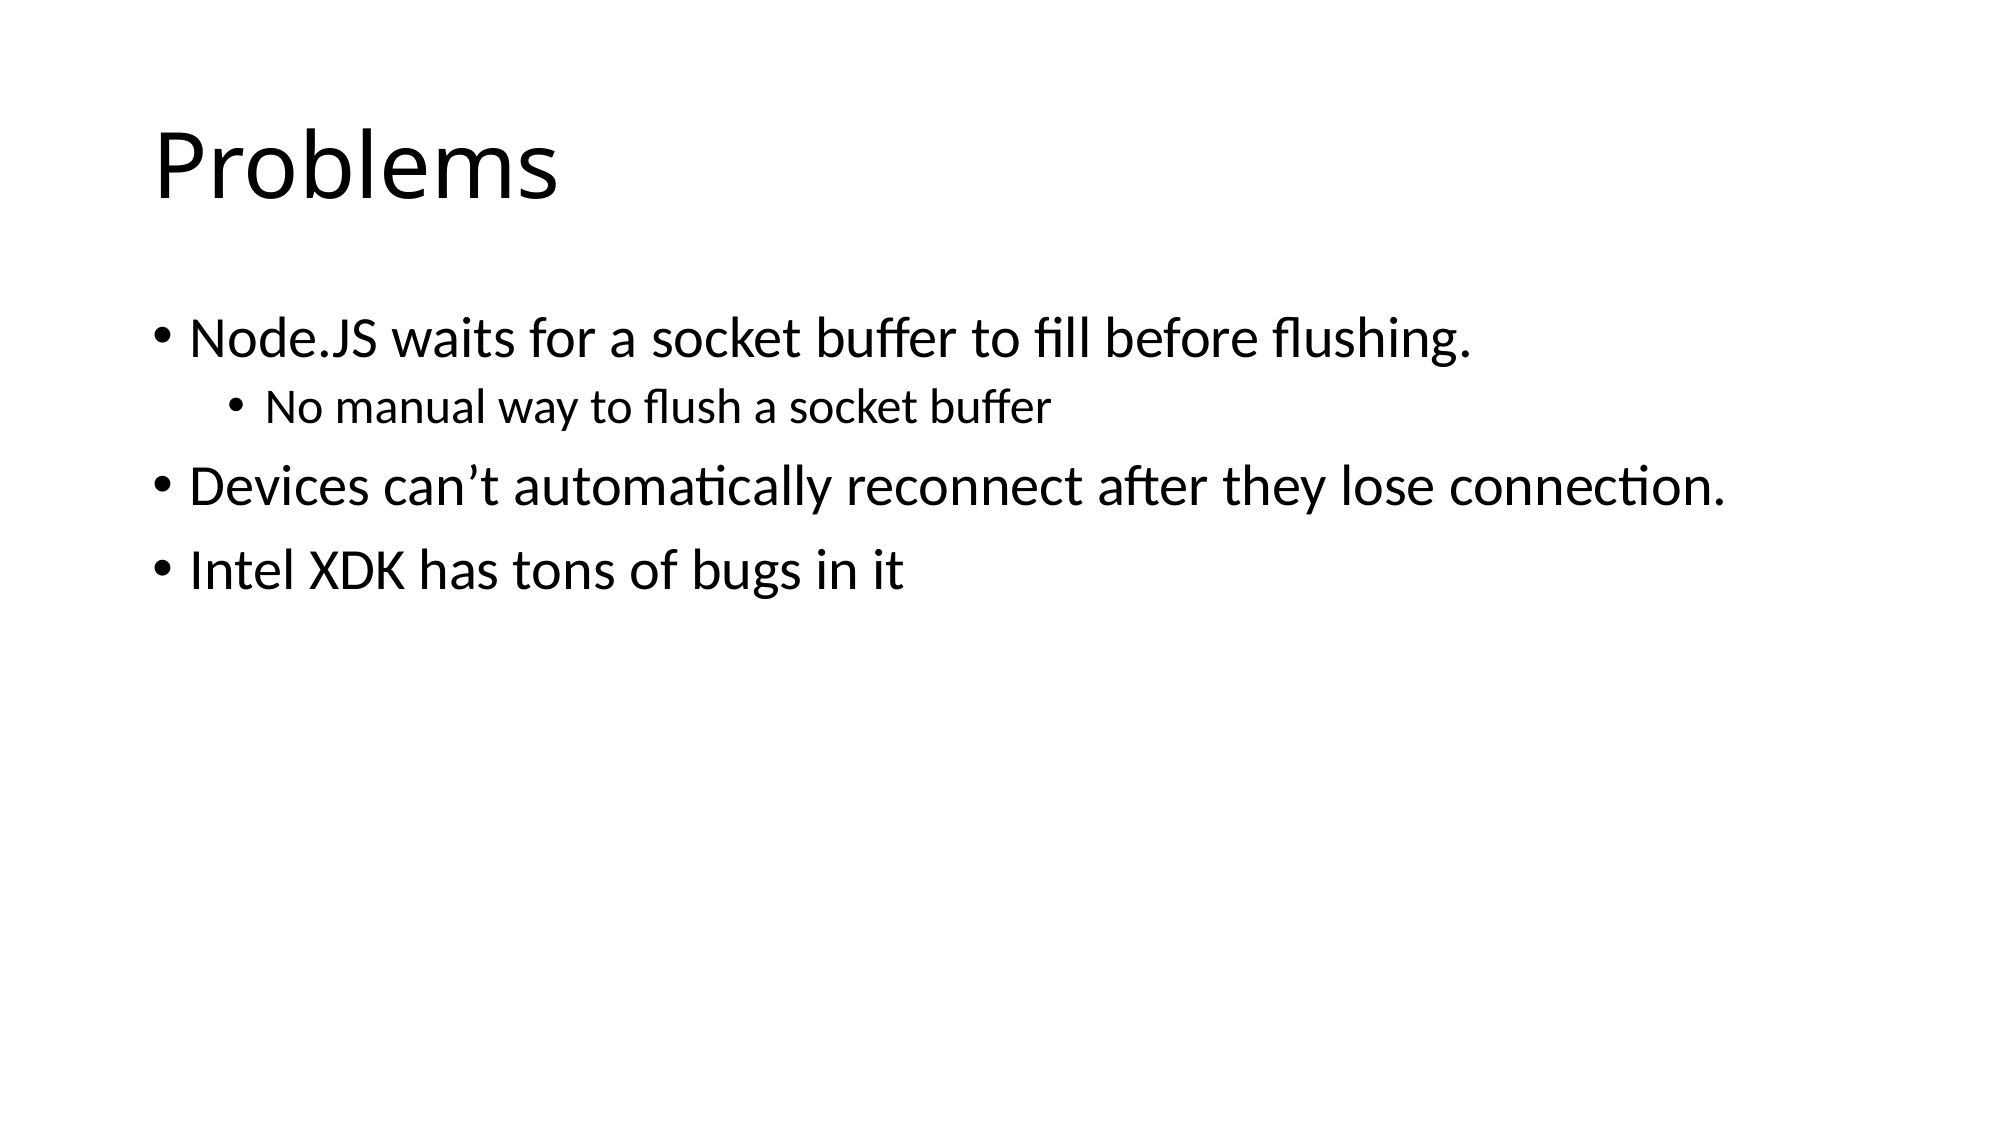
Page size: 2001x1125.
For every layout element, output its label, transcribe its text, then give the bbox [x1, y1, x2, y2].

title Problems [137, 59, 1863, 278]
list Node.JS waits for a socket buffer to fill before flushing. No manual way to flush a socket buffer Devices can’t automatically reconnect after they lose connection. Intel XDK has tons of bugs in it [137, 299, 1863, 1014]
